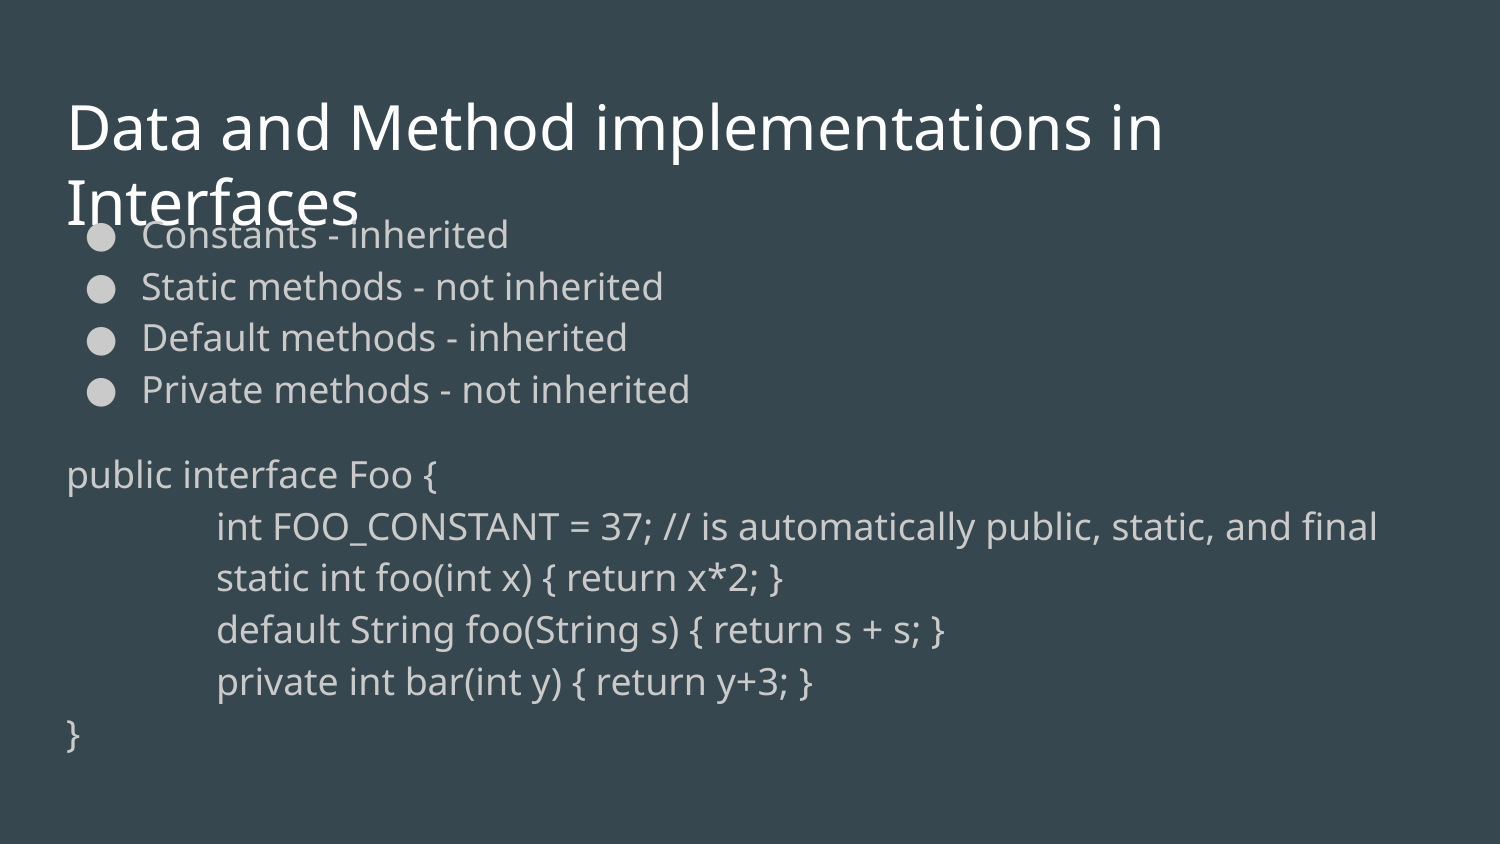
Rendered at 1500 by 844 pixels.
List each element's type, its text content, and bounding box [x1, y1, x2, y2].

title Data and Method implementations in Interfaces [51, 72, 1449, 167]
list Constants - inherited Static methods - not inherited Default methods - inherited Private methods - not inherited public interface Foo { int FOO_CONSTANT = 37; // is automatically public, static, and final static int foo(int x) { return x*2; } default String foo(String s) { return s + s; } private int bar(int y) { return y+3; } } [51, 189, 1449, 750]
